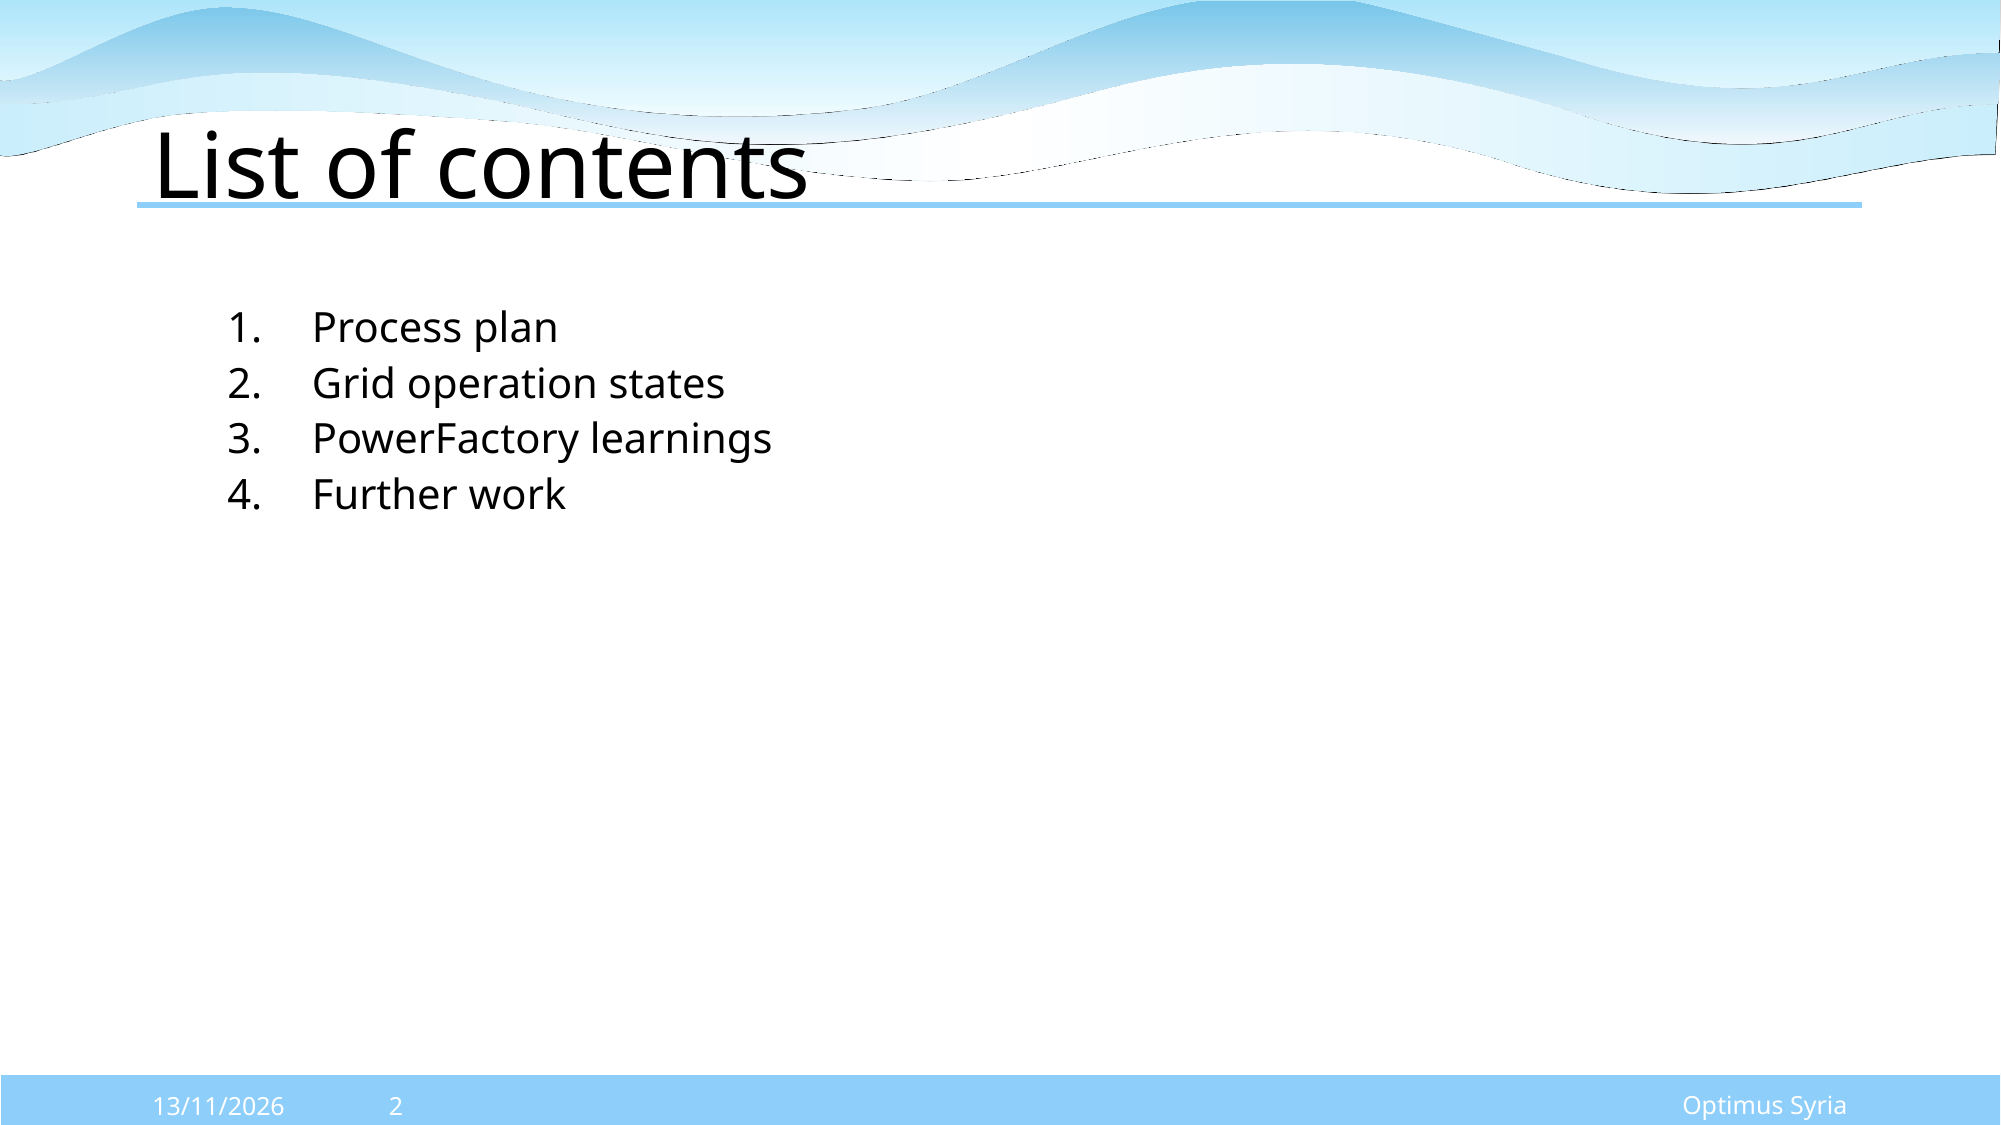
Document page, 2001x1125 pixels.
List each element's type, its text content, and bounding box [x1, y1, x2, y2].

list Process plan Grid operation states PowerFactory learnings Further work [137, 299, 1863, 1014]
title List of contents [137, 59, 1863, 278]
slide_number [137, 1077, 319, 1125]
footer Optimus Syria [1390, 1076, 1863, 1125]
slide_number 2 [319, 1077, 473, 1125]
